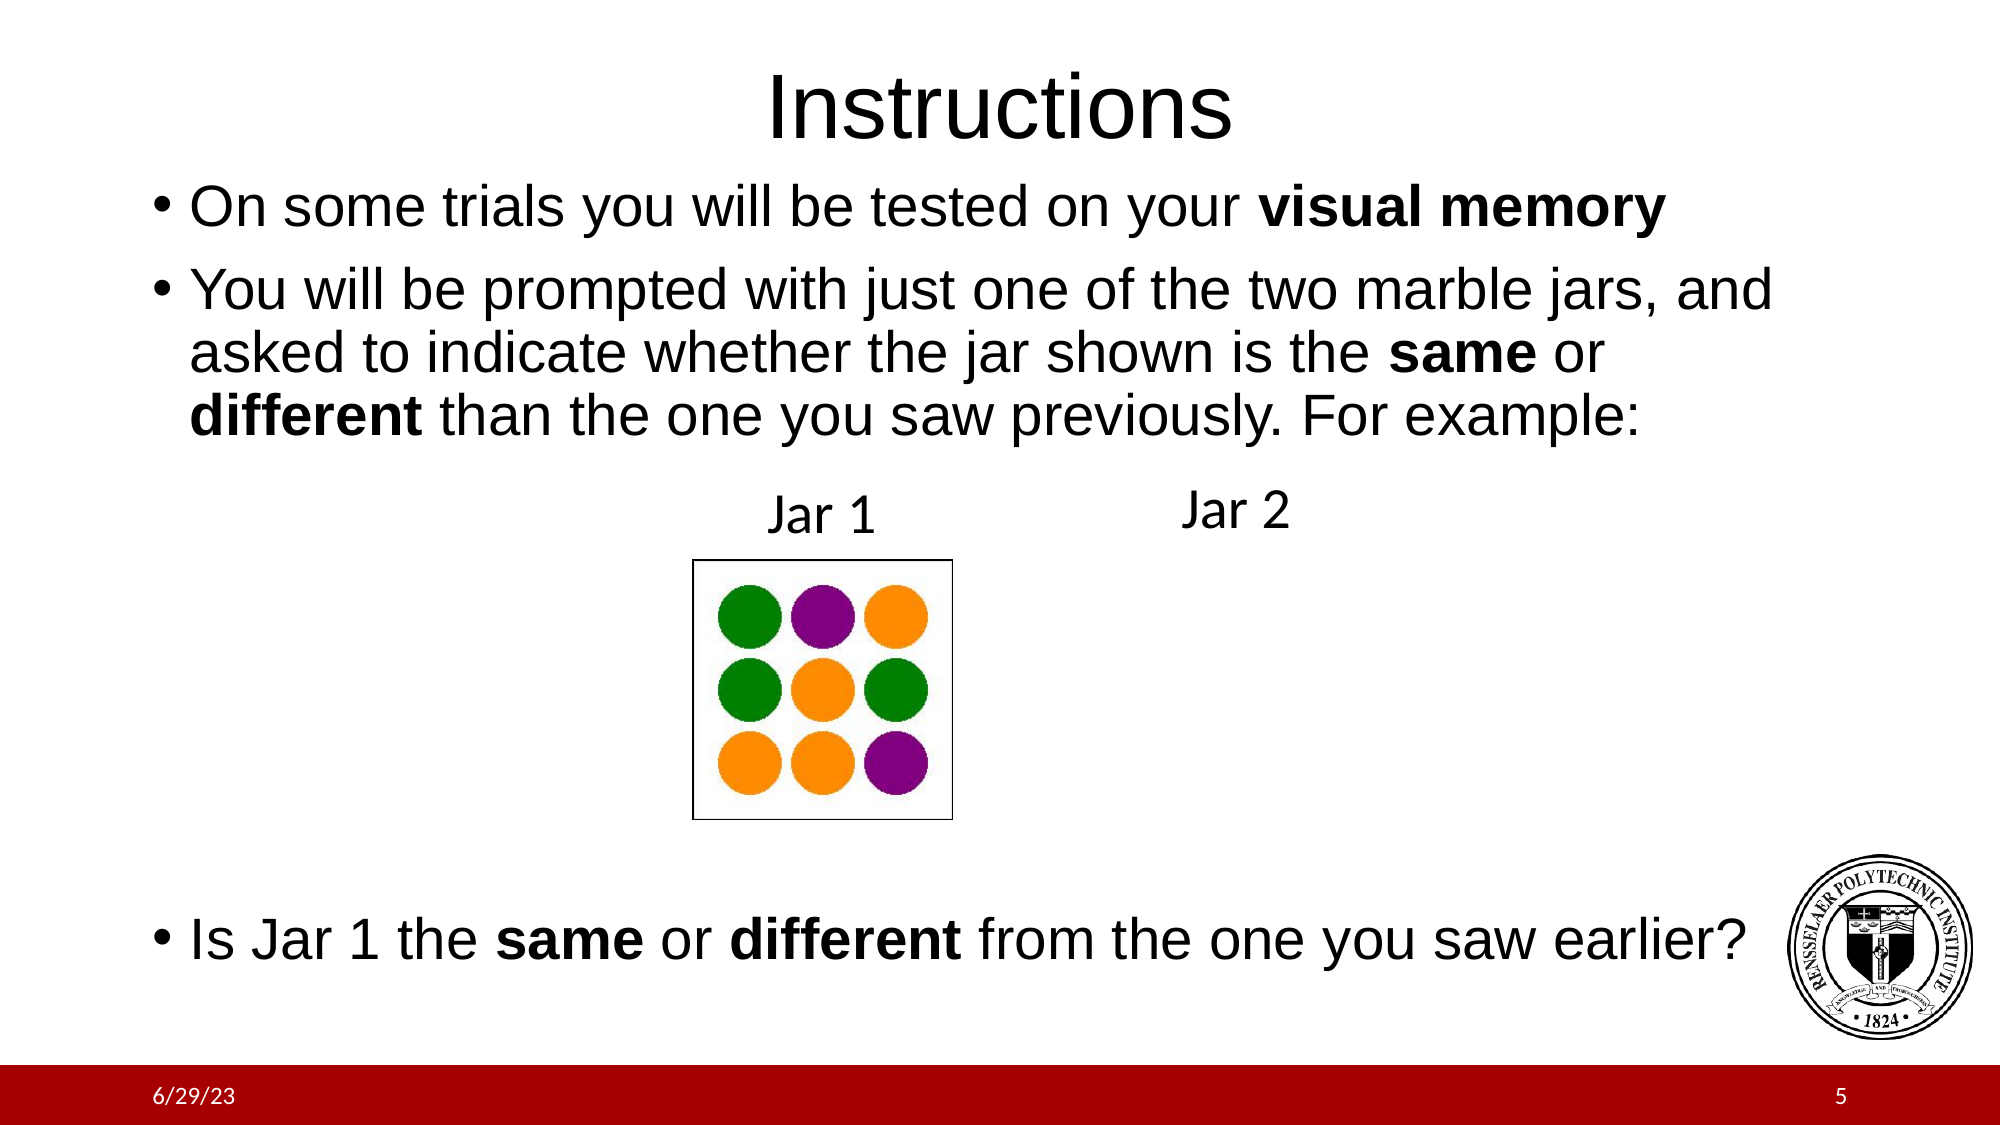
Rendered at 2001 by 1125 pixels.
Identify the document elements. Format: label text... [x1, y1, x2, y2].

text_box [692, 462, 1308, 820]
picture [1787, 854, 1973, 1040]
title Instructions [137, 0, 1863, 168]
slide_number ‹#› [1412, 1065, 1863, 1125]
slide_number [137, 1065, 588, 1125]
list On some trials you will be tested on your visual memory You will be prompted with just one of the two marble jars, and asked to indicate whether the jar shown is the same or different than the one you saw previously. For example: Is Jar 1 the same or different from the one you saw earlier? [137, 168, 1863, 987]
